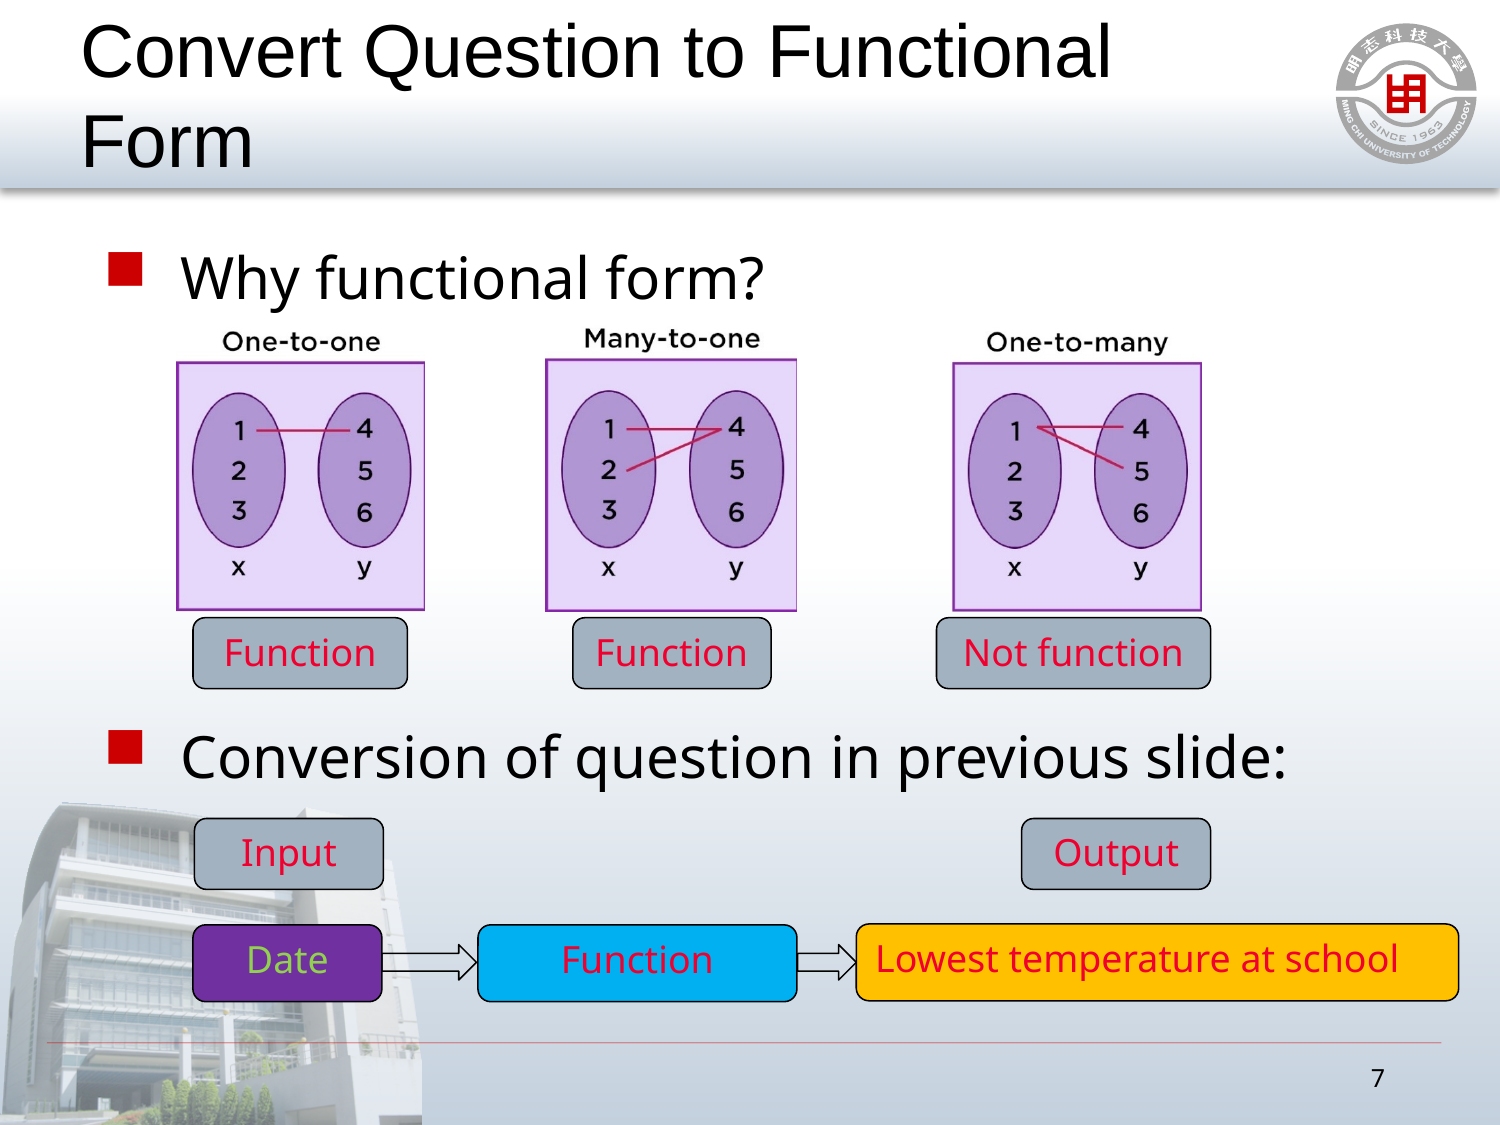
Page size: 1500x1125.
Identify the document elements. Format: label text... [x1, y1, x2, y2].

text_box Input [194, 818, 384, 890]
picture [0, 802, 422, 1125]
title Convert Question to Functional Form [64, 23, 1325, 162]
text_box Function [572, 620, 772, 689]
slide_number 7 [1277, 1054, 1401, 1103]
text_box Output [1021, 818, 1211, 890]
text_box [797, 944, 857, 981]
text_box [381, 944, 477, 981]
picture [545, 321, 798, 612]
text_box Not function [936, 617, 1211, 689]
list Why functional form? Conversion of question in previous slide: [88, 219, 1400, 796]
text_box Date [192, 924, 382, 1002]
picture [950, 321, 1202, 612]
picture [176, 321, 425, 612]
text_box Function [192, 620, 408, 689]
text_box Function [477, 924, 797, 1002]
text_box Lowest temperature at school [856, 923, 1459, 1001]
